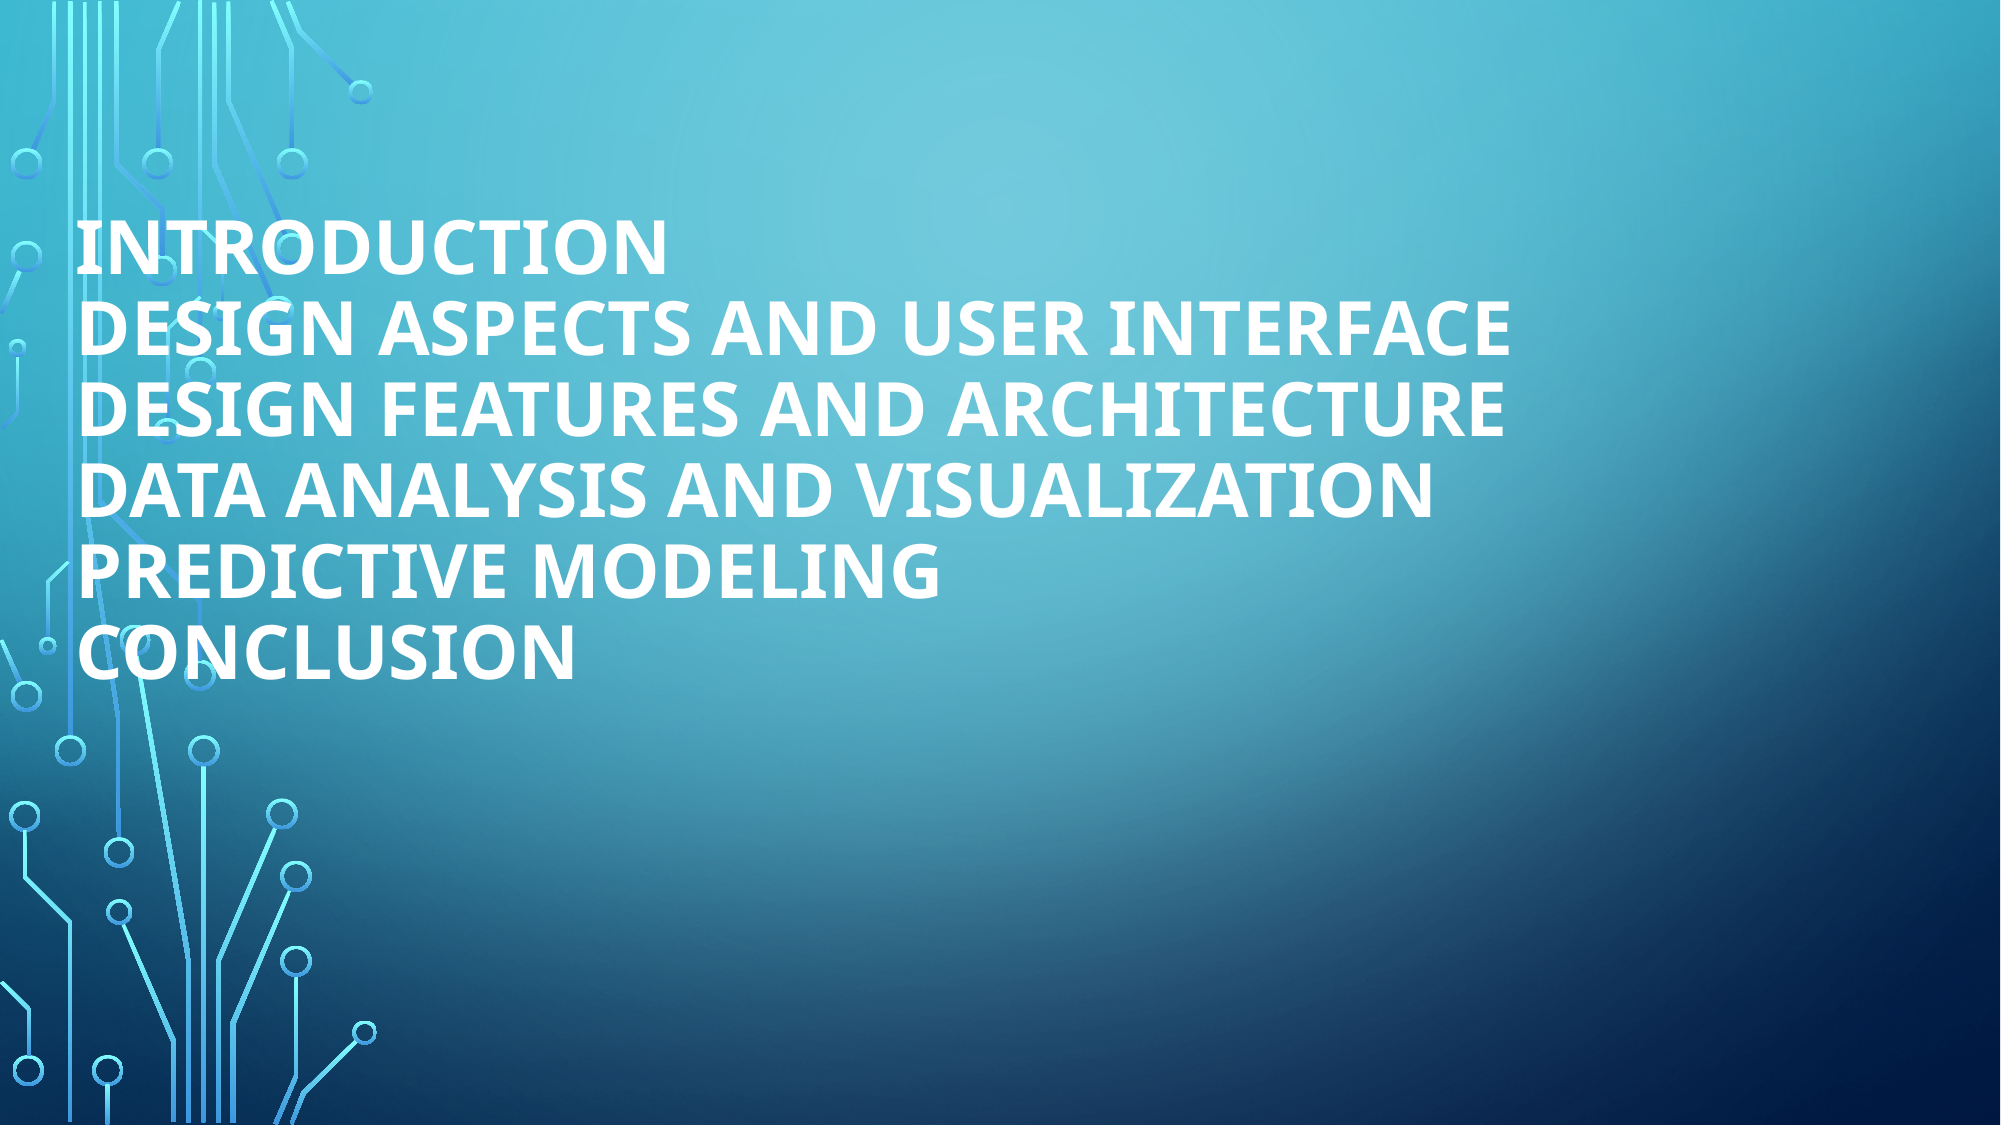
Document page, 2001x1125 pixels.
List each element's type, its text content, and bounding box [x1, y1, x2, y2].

title Introduction Design Aspects and User Interface Design Features and Architecture Data Analysis and Visualization Predictive Modeling Conclusion [60, 36, 1559, 704]
